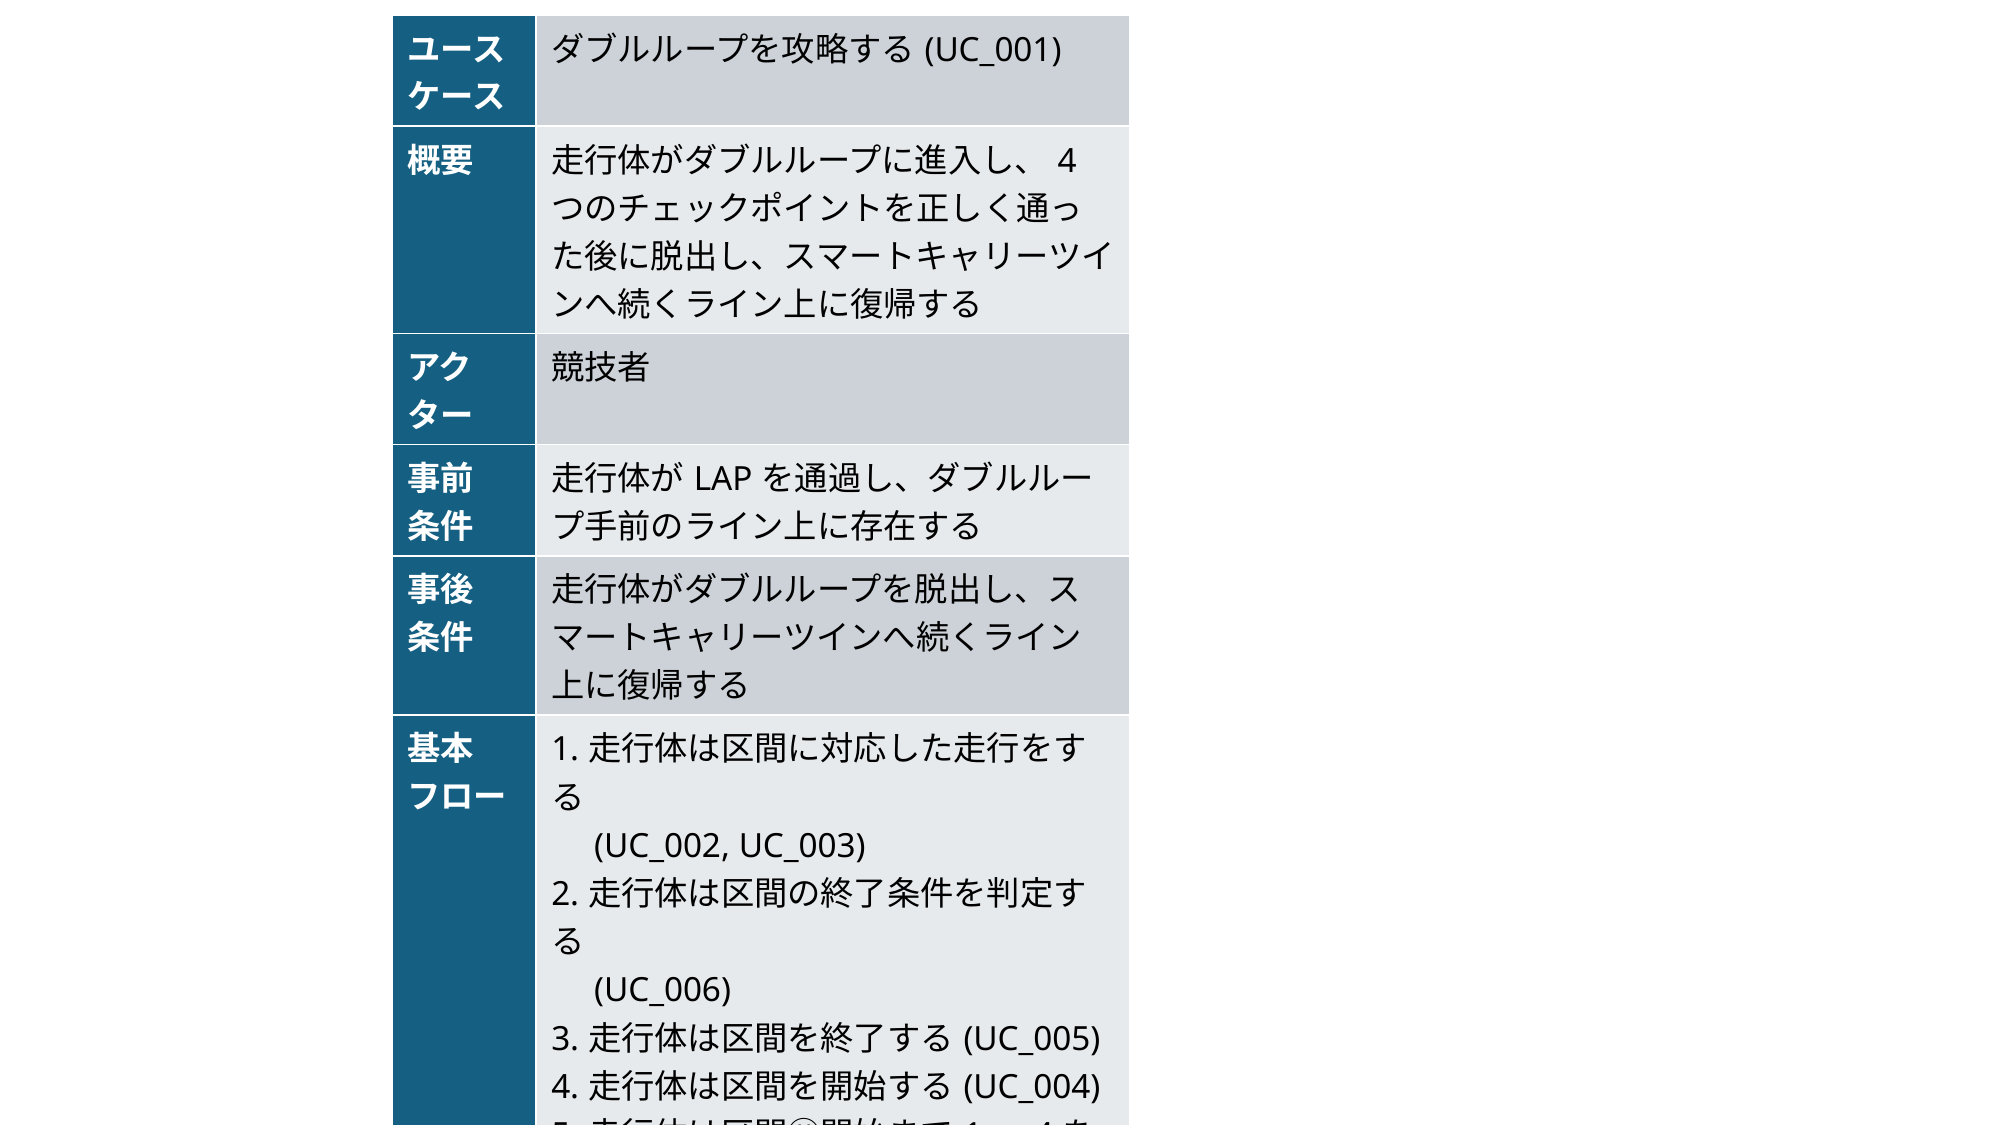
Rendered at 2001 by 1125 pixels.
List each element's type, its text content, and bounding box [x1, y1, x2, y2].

table_cell 走行体がダブルループに進入し、4つのチェックポイントを正しく通った後に脱出し、スマートキャリーツインへ続くライン上に復帰する [537, 127, 1129, 333]
table_cell 基本 フロー [393, 716, 535, 1125]
table_cell 走行体がLAPを通過し、ダブルループ手前のライン上に存在する [537, 445, 1129, 555]
table_cell アクター [393, 334, 535, 444]
table_cell 1.走行体は区間に対応した走行をする (UC_002, UC_003) 2.走行体は区間の終了条件を判定する (UC_006) 3.走行体は区間を終了する(UC_005) 4.走行体は区間を開始する(UC_004) 5.走行体は区間⑪開始まで1～4を繰り返す [537, 716, 1129, 1125]
table_cell 概要 [393, 127, 535, 333]
table_cell 走行体がダブルループを脱出し、スマートキャリーツインへ続くライン上に復帰する [537, 557, 1129, 714]
table_cell 事前 条件 [393, 445, 535, 555]
table_cell 競技者 [537, 334, 1129, 444]
table_header ダブルループを攻略する(UC_001) [537, 16, 1129, 125]
table_header ユースケース [393, 16, 535, 125]
table_cell 事後 条件 [393, 557, 535, 714]
